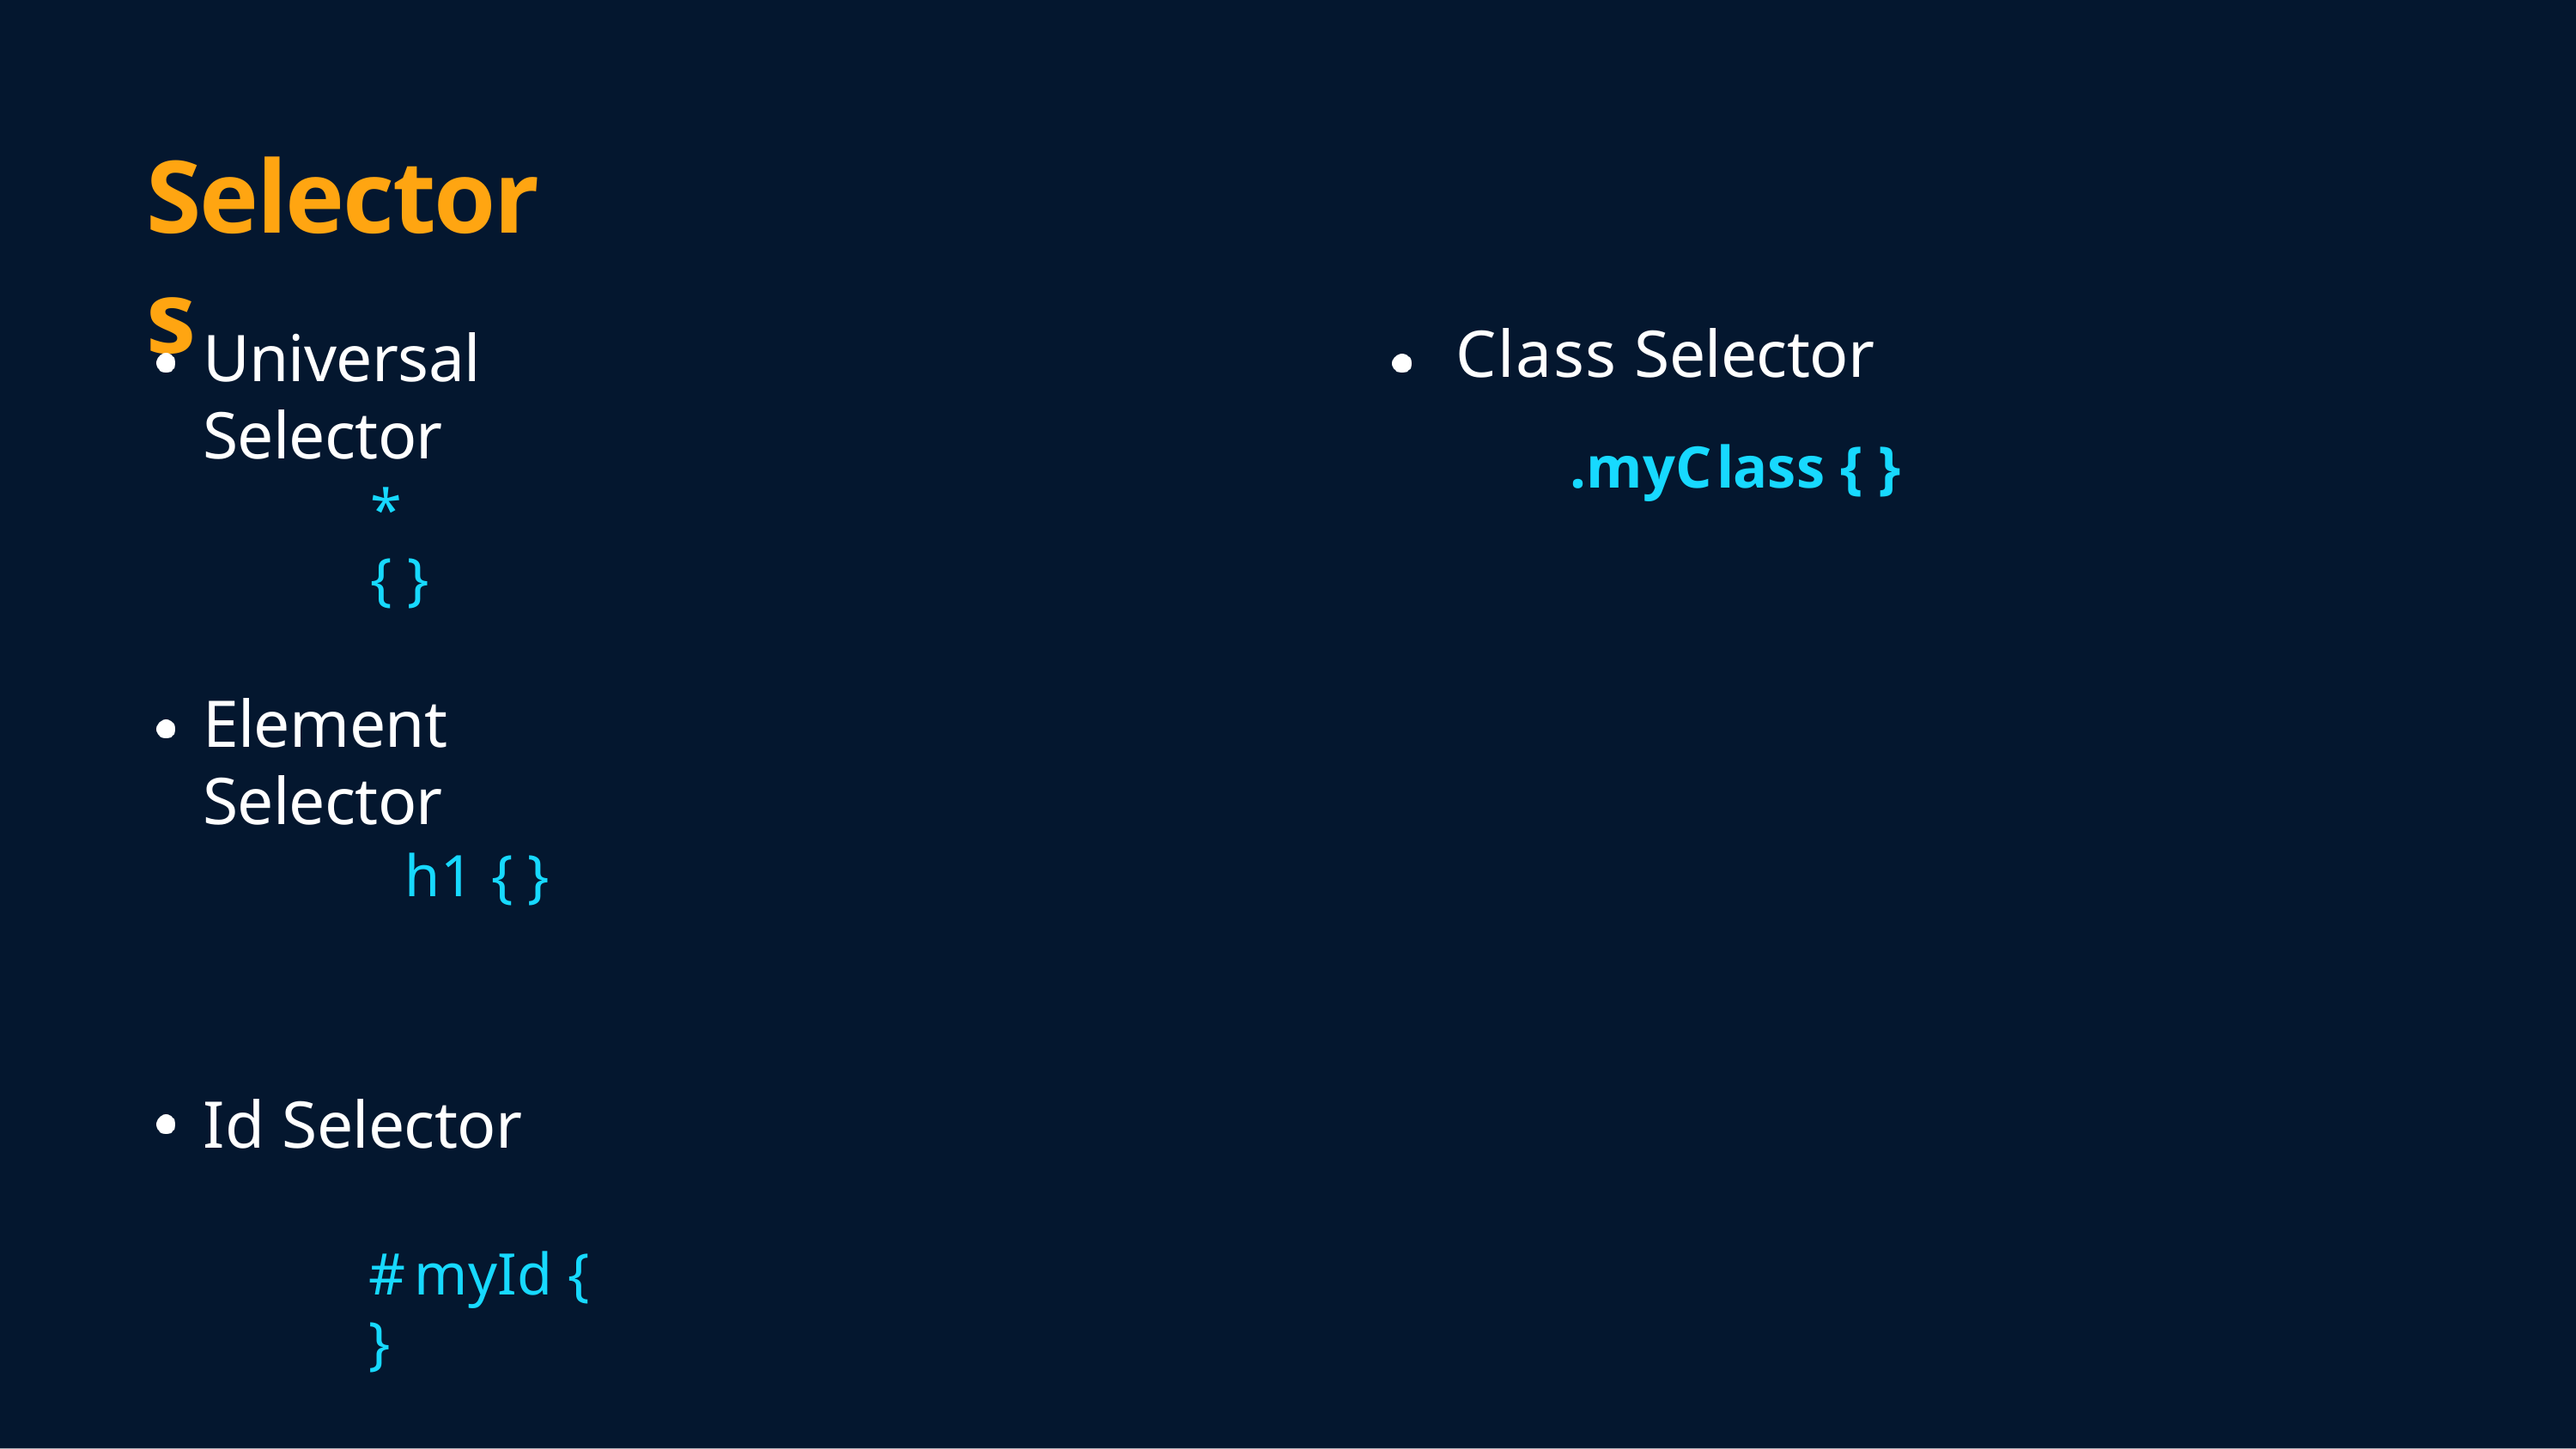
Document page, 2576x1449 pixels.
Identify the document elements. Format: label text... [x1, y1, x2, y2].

text_box Class Selector .myClass { } [869, 343, 2357, 597]
text_box Universal Selector [201, 315, 715, 472]
picture [1392, 353, 1412, 373]
picture [155, 718, 176, 739]
title Selectors [144, 130, 562, 375]
text_box Element Selector [201, 681, 689, 838]
picture [155, 1114, 176, 1134]
picture [155, 353, 176, 373]
text_box h1 { } Id Selector #myId { } [201, 837, 598, 1375]
text_box * { } [368, 471, 460, 611]
